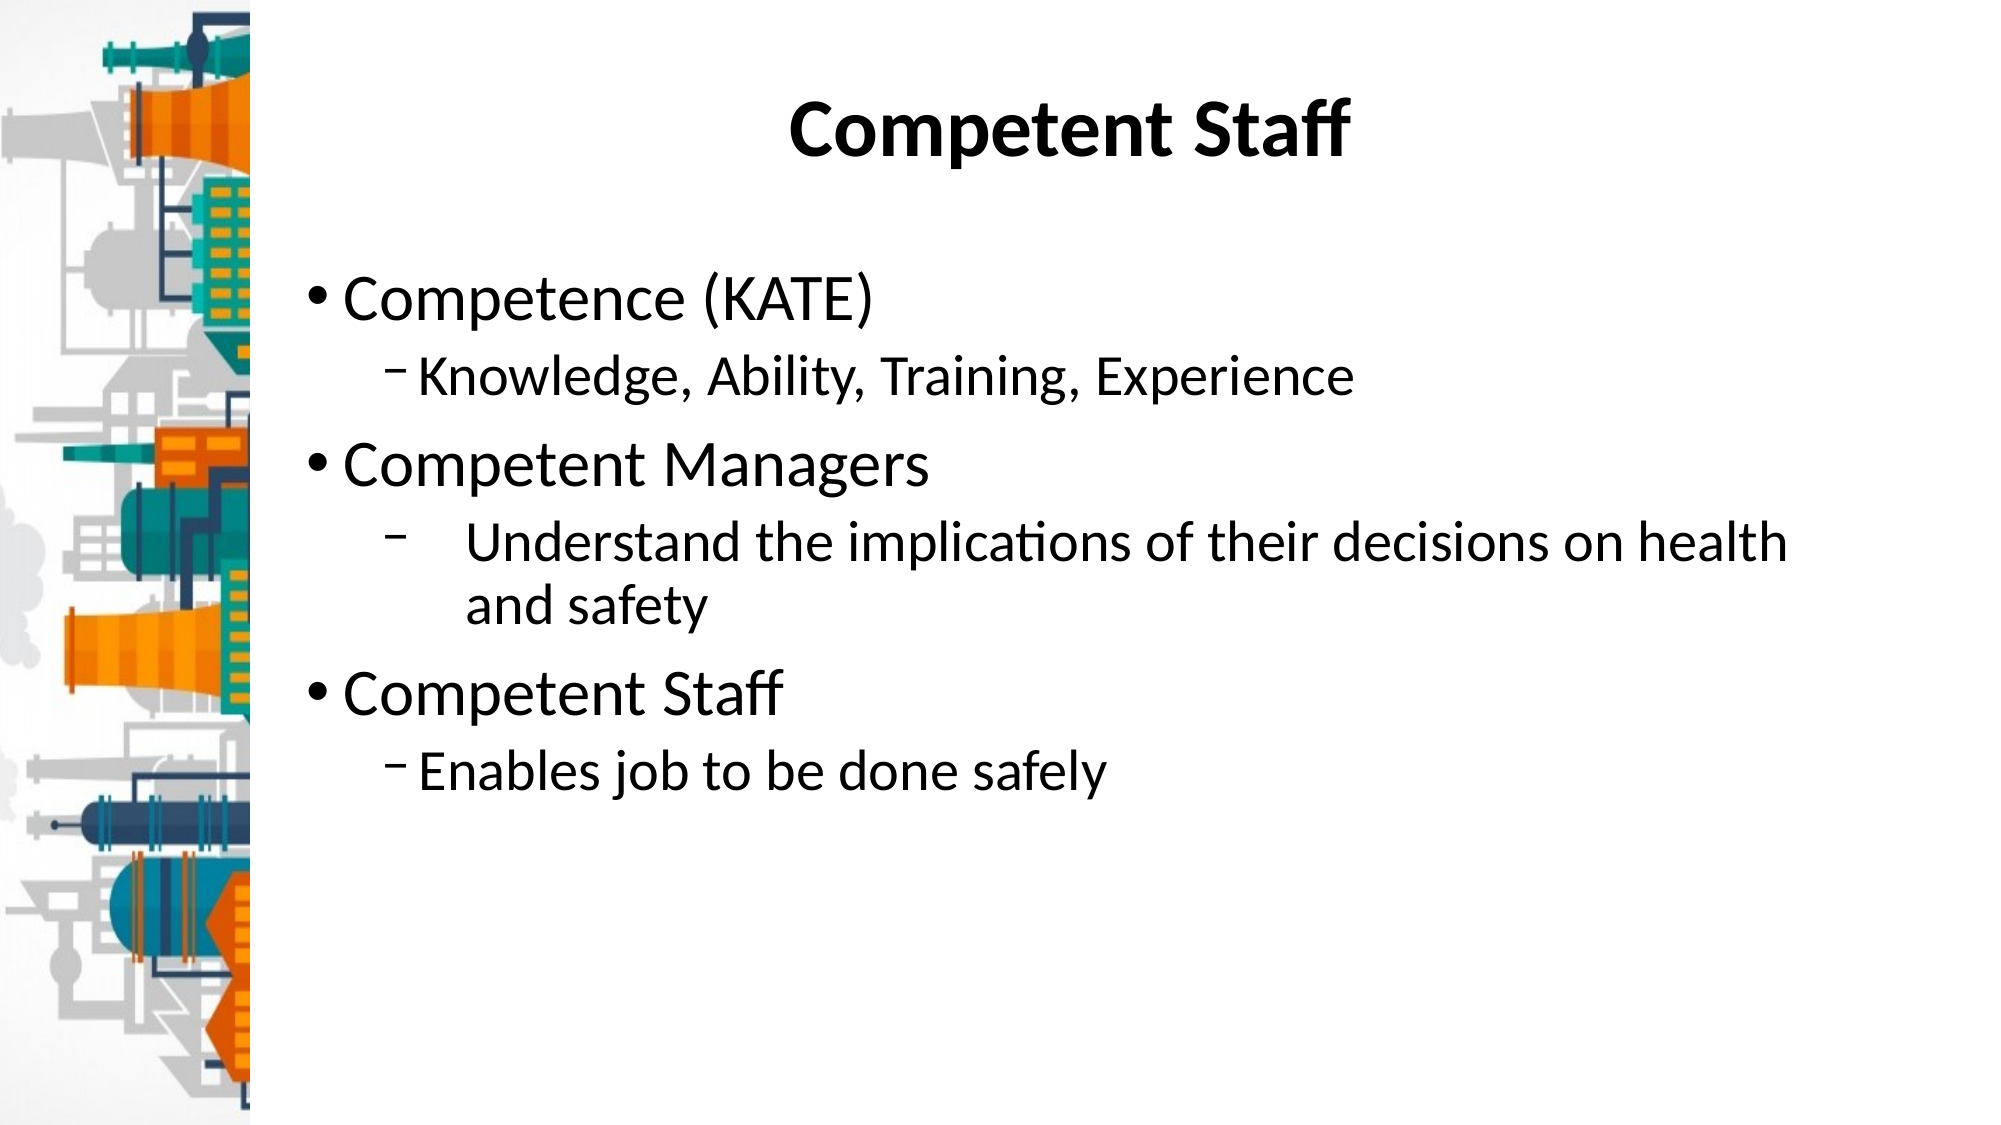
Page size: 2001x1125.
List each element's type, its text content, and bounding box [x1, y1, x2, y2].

list Competence (KATE) Knowledge, Ability, Training, Experience Competent Managers Understand the implications of their decisions on health and safety Competent Staff Enables job to be done safely [291, 255, 1850, 1008]
picture [0, 0, 250, 1125]
title Competent Staff [291, 62, 1850, 197]
